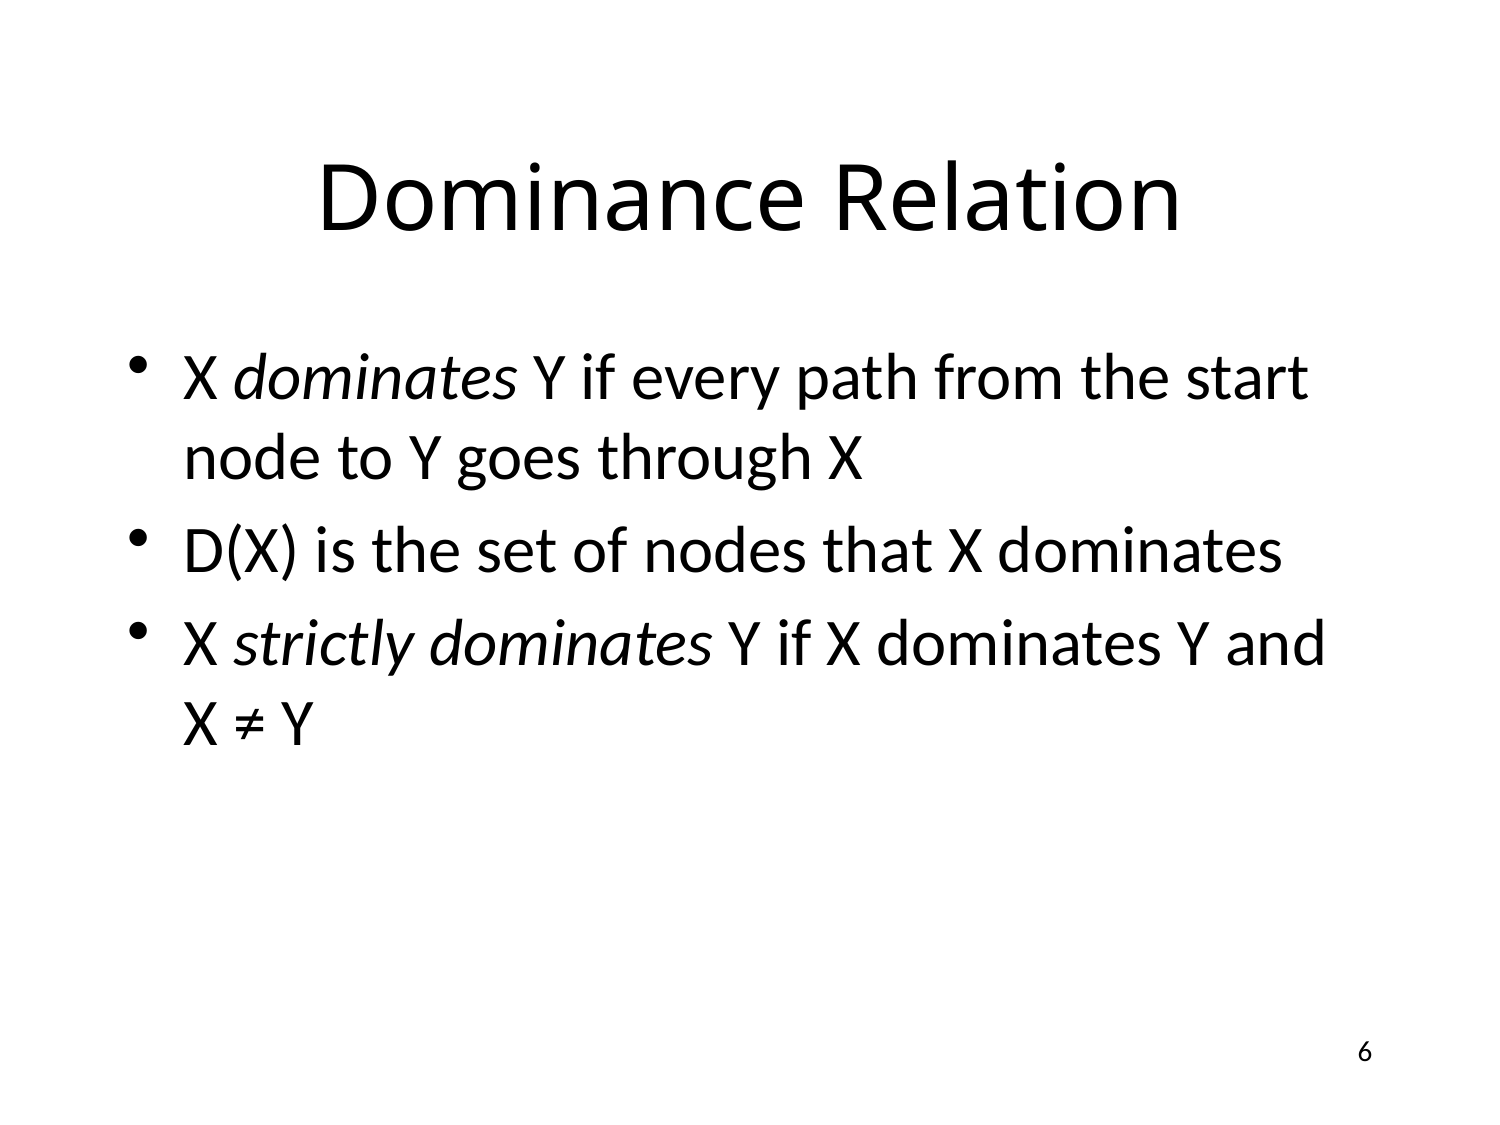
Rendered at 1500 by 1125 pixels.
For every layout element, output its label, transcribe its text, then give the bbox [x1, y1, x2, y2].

slide_number 6 [1074, 1024, 1388, 1101]
title Dominance Relation [112, 99, 1388, 288]
list X dominates Y if every path from the start node to Y goes through X D(X) is the set of nodes that X dominates X strictly dominates Y if X dominates Y and X ≠ Y [112, 324, 1388, 1001]
